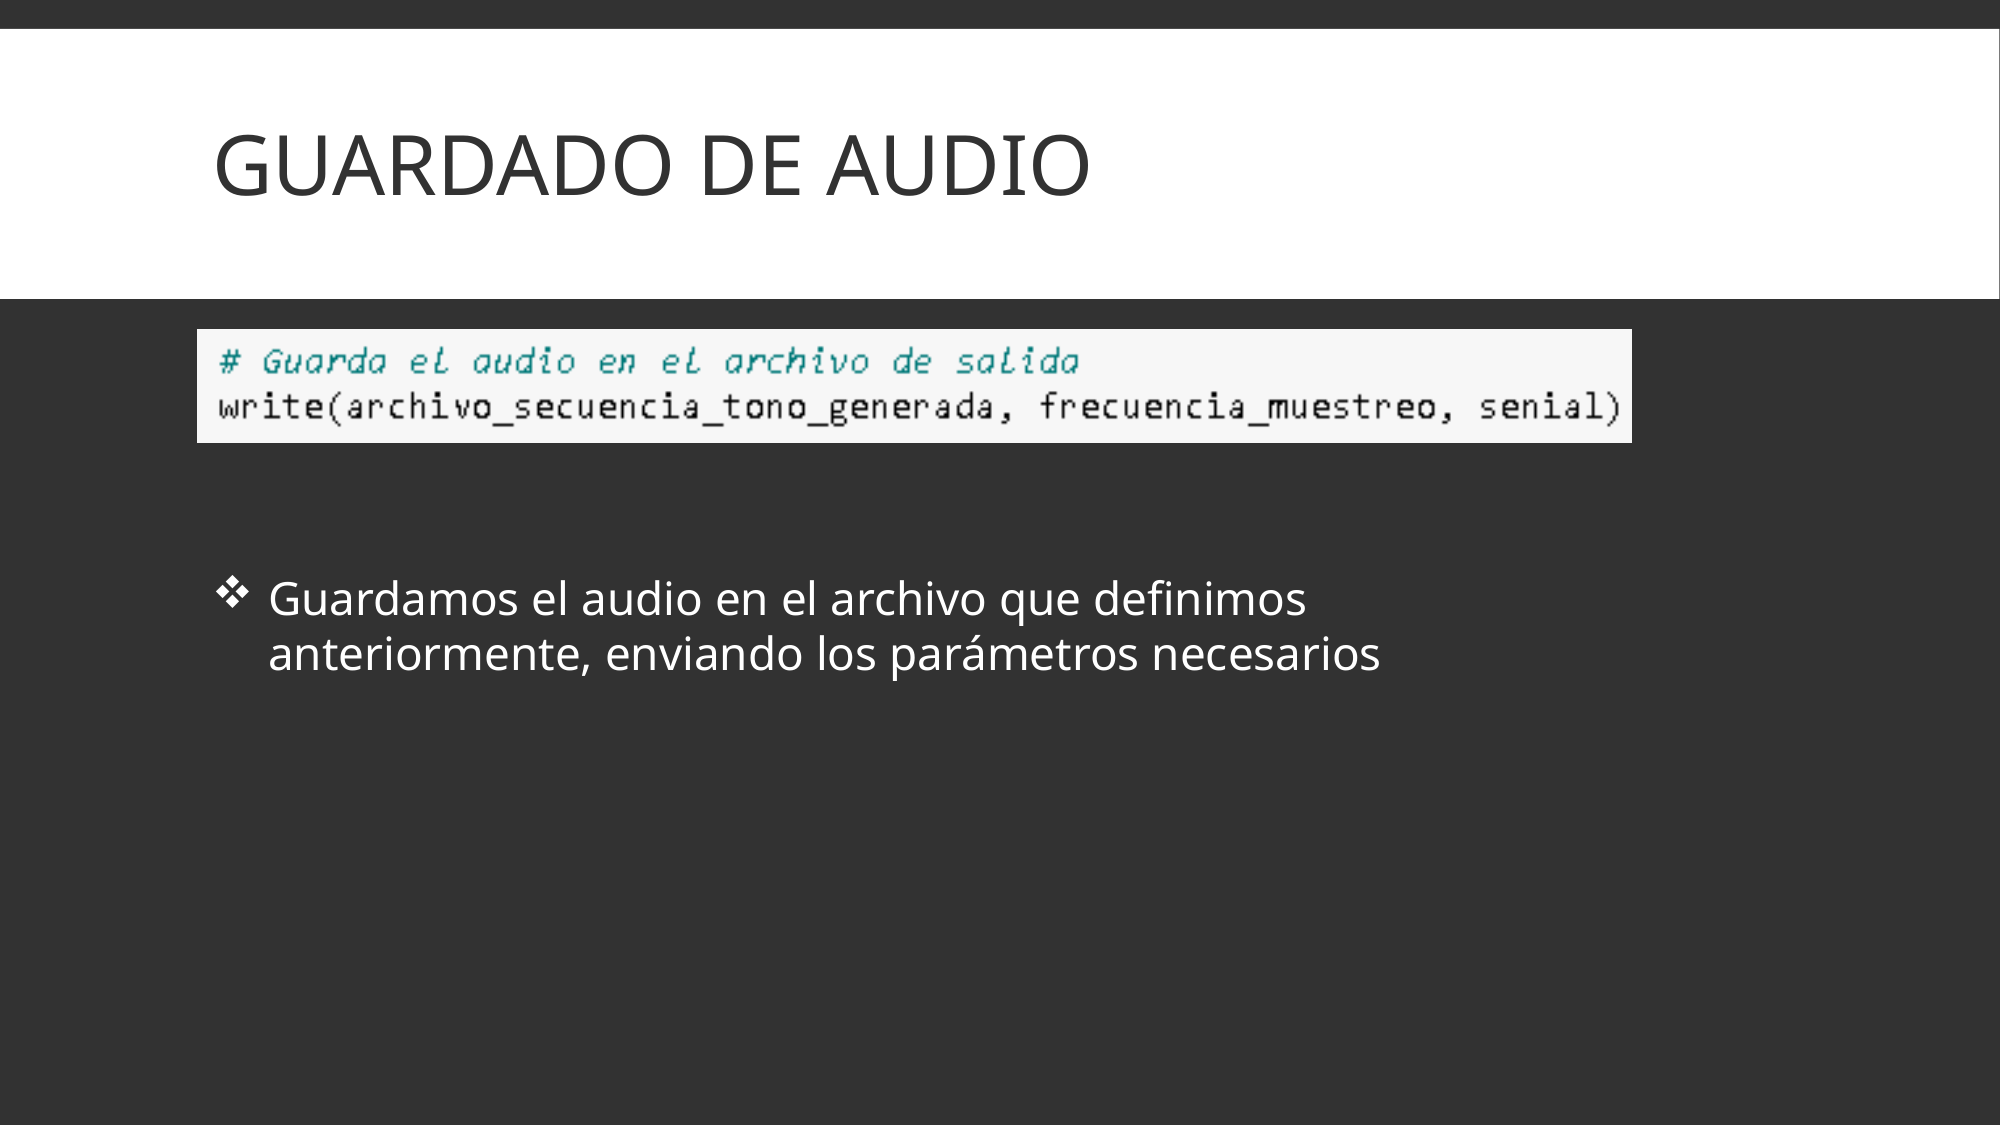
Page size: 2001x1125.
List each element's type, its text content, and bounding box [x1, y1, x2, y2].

text_box Guardamos el audio en el archivo que definimos anteriormente, enviando los parámetros necesarios [197, 562, 1519, 688]
picture [197, 329, 1632, 443]
title Guardado de audio [197, 46, 1803, 295]
